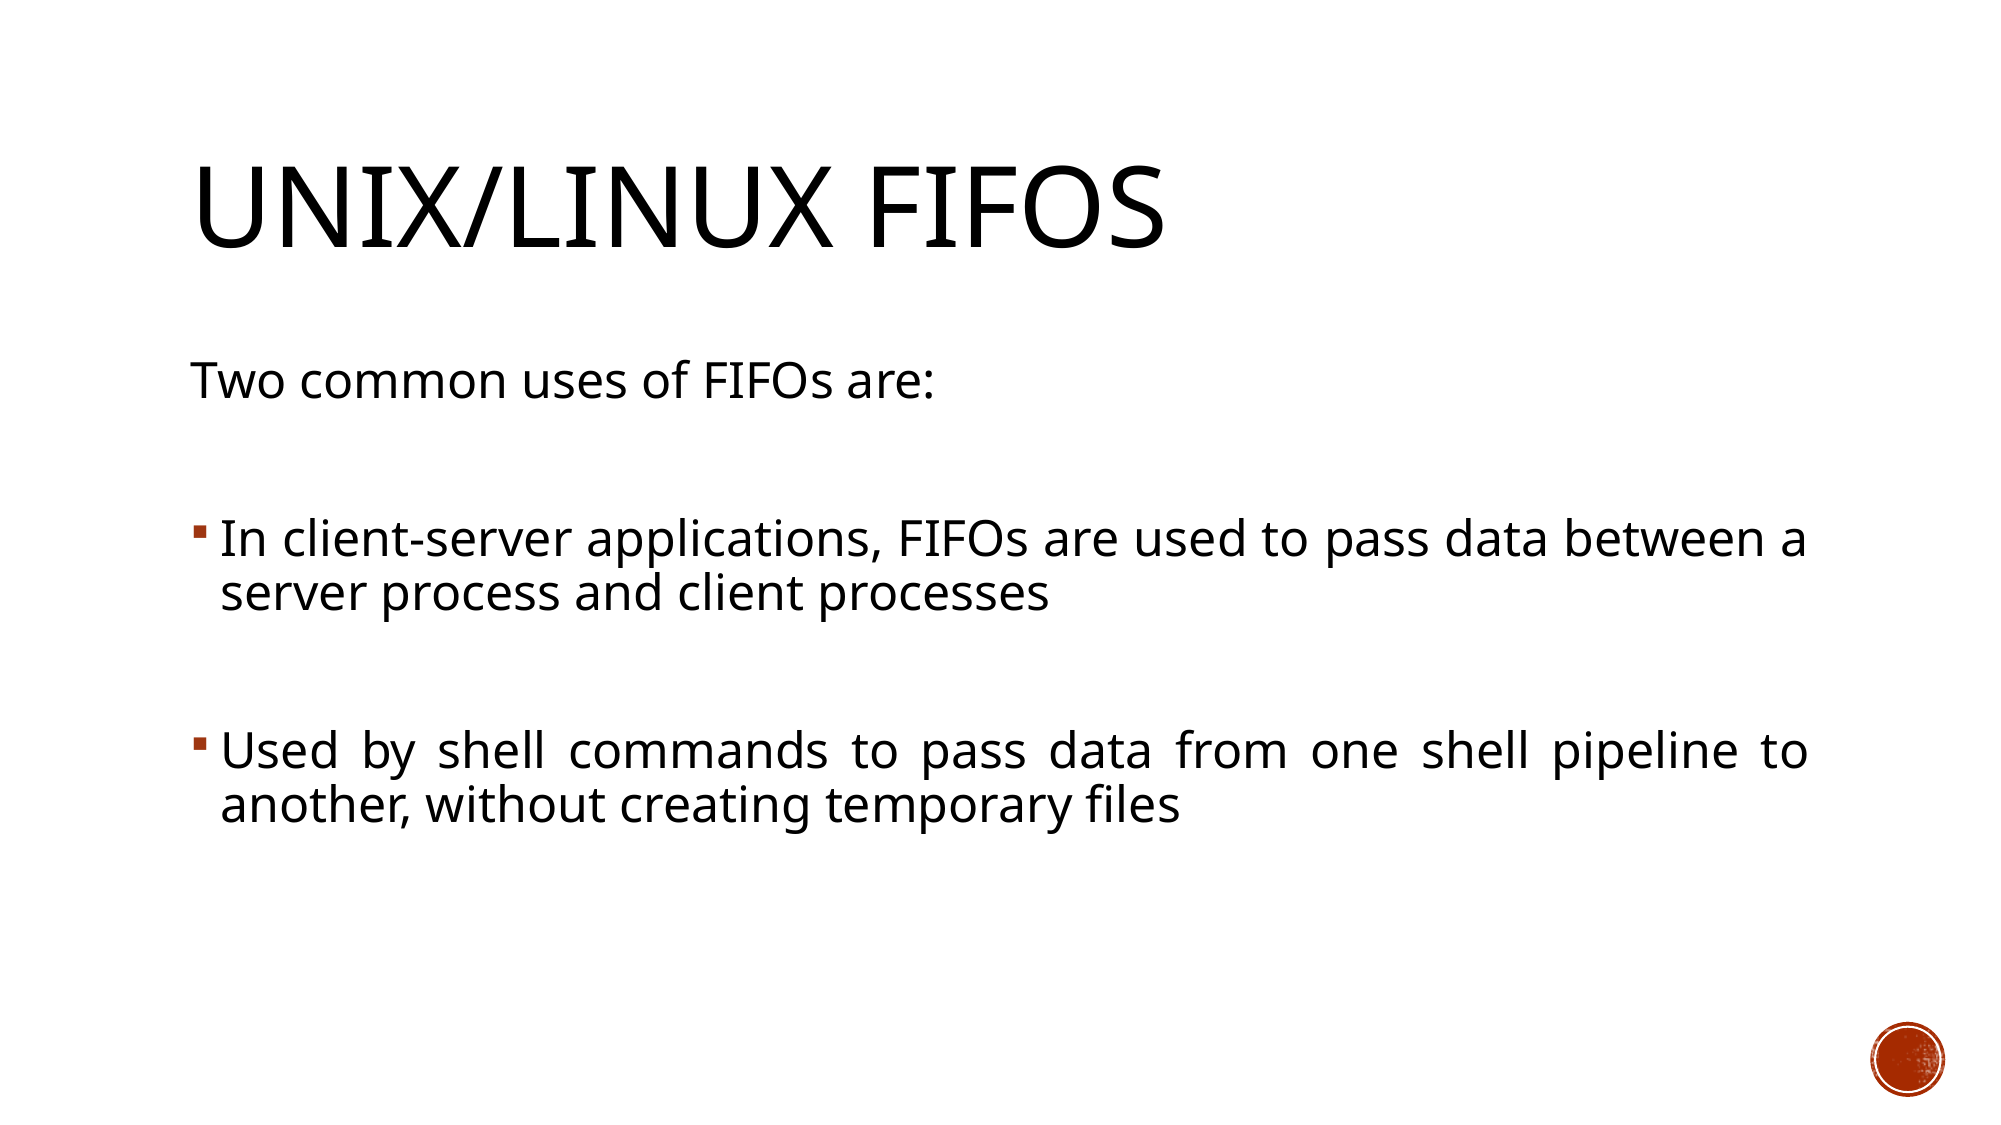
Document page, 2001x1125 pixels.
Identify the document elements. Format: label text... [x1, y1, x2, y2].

list Two common uses of FIFOs are: In client-server applications, FIFOs are used to pass data between a server process and client processes Used by shell commands to pass data from one shell pipeline to another, without creating temporary files [175, 348, 1826, 1013]
title UNIX/Linux FIFOs [175, 79, 1826, 344]
